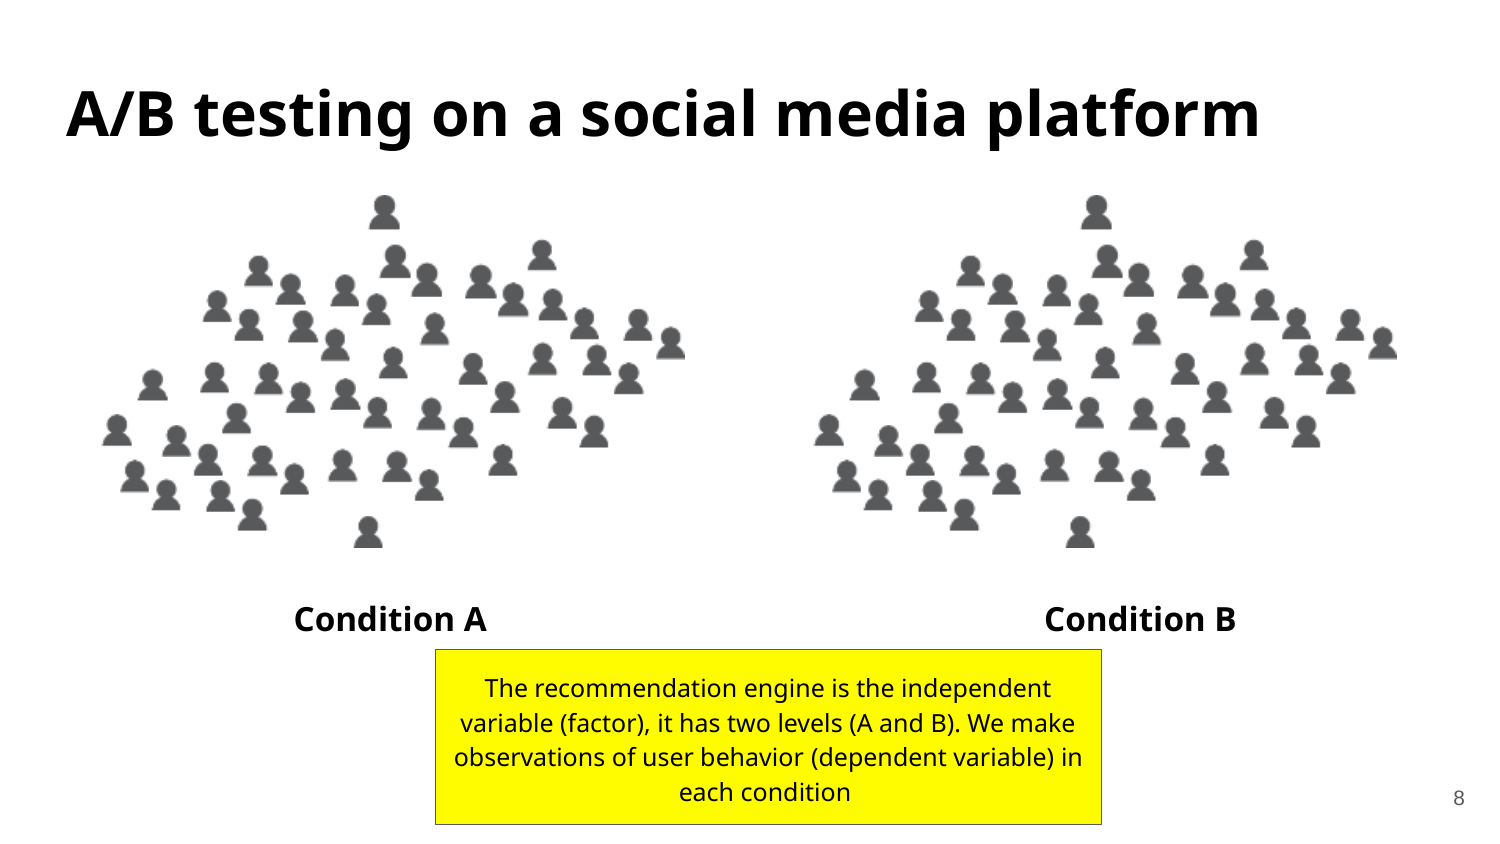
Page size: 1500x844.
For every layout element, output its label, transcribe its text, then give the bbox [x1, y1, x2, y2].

text_box Condition A [261, 563, 520, 654]
slide_number 8 [1389, 764, 1480, 830]
picture [803, 195, 1397, 548]
text_box A/B testing on a social media platform [51, 72, 1449, 167]
text_box The recommendation engine is the independent variable (factor), it has two levels (A and B). We make observations of user behavior (dependent variable) in each condition [435, 649, 1102, 825]
text_box Condition B [1011, 563, 1270, 654]
picture [91, 195, 685, 548]
